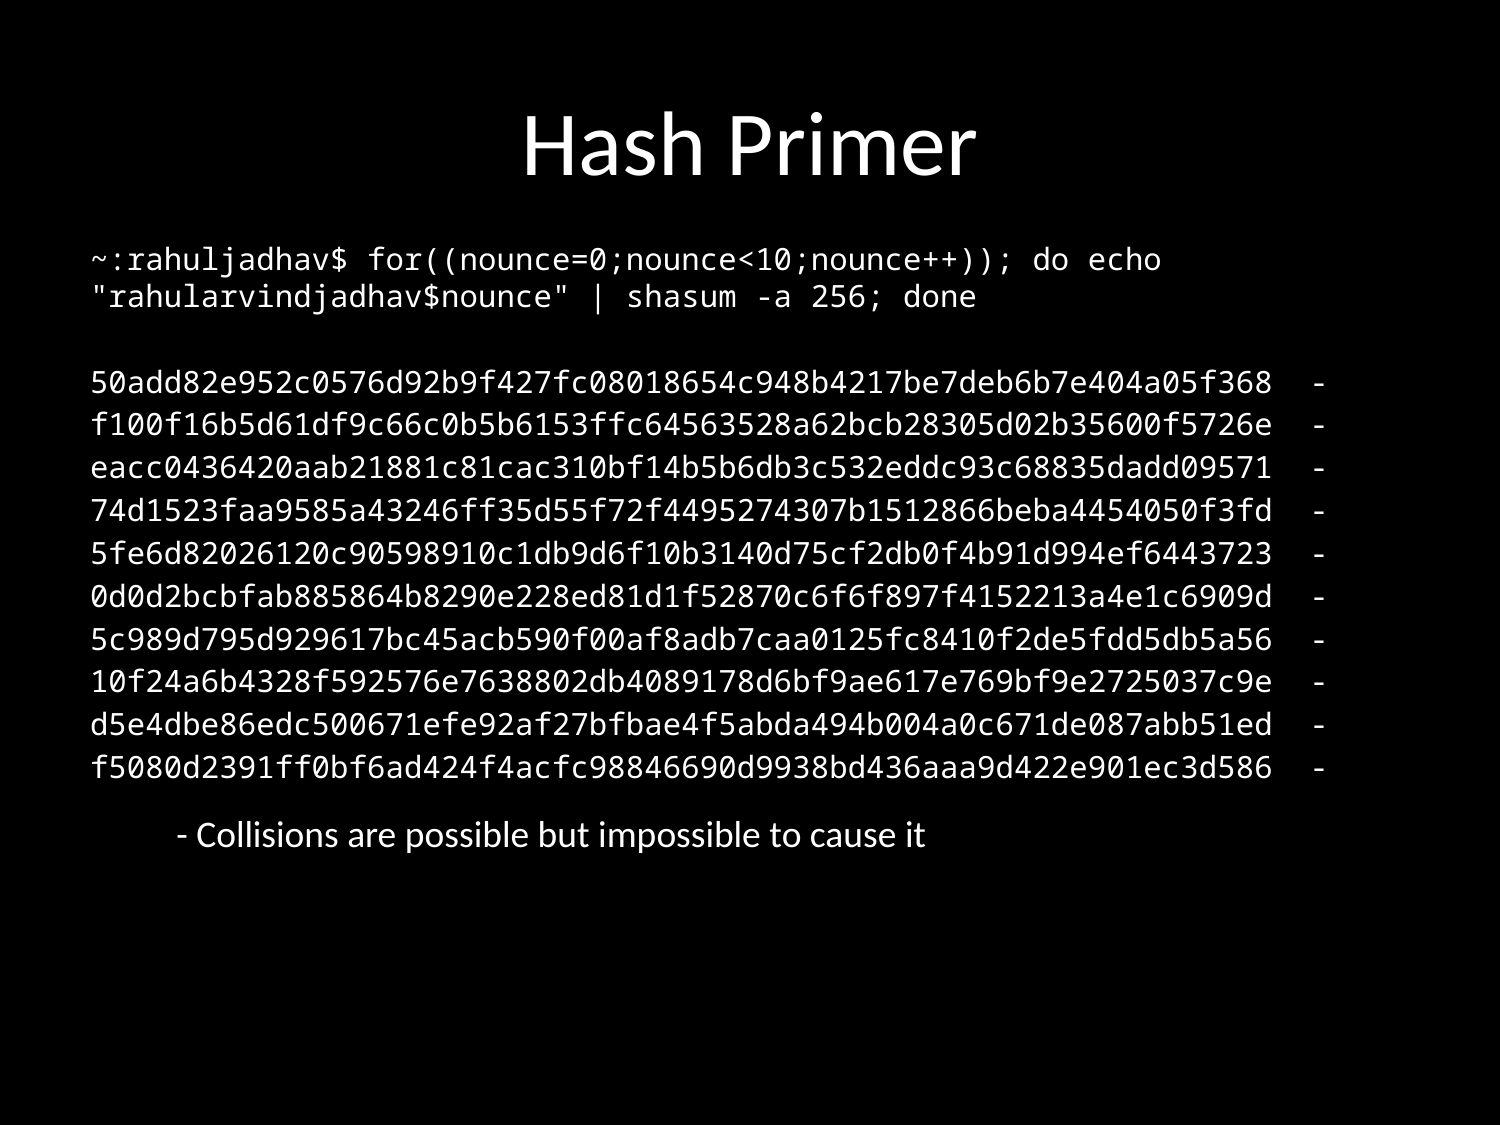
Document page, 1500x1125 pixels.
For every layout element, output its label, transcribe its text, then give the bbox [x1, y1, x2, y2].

list ~:rahuljadhav$ for((nounce=0;nounce<10;nounce++)); do echo "rahularvindjadhav$nounce" | shasum -a 256; done 50add82e952c0576d92b9f427fc08018654c948b4217be7deb6b7e404a05f368 - f100f16b5d61df9c66c0b5b6153ffc64563528a62bcb28305d02b35600f5726e - eacc0436420aab21881c81cac310bf14b5b6db3c532eddc93c68835dadd09571 - 74d1523faa9585a43246ff35d55f72f4495274307b1512866beba4454050f3fd - 5fe6d82026120c90598910c1db9d6f10b3140d75cf2db0f4b91d994ef6443723 - 0d0d2bcbfab885864b8290e228ed81d1f52870c6f6f897f4152213a4e1c6909d - 5c989d795d929617bc45acb590f00af8adb7caa0125fc8410f2de5fdd5db5a56 - 10f24a6b4328f592576e7638802db4089178d6bf9ae617e769bf9e2725037c9e - d5e4dbe86edc500671efe92af27bfbae4f5abda494b004a0c671de087abb51ed - f5080d2391ff0bf6ad424f4acfc98846690d9938bd436aaa9d422e901ec3d586 - [75, 232, 1425, 1032]
text_box - Collisions are possible but impossible to cause it [161, 802, 942, 863]
title Hash Primer [75, 45, 1425, 232]
